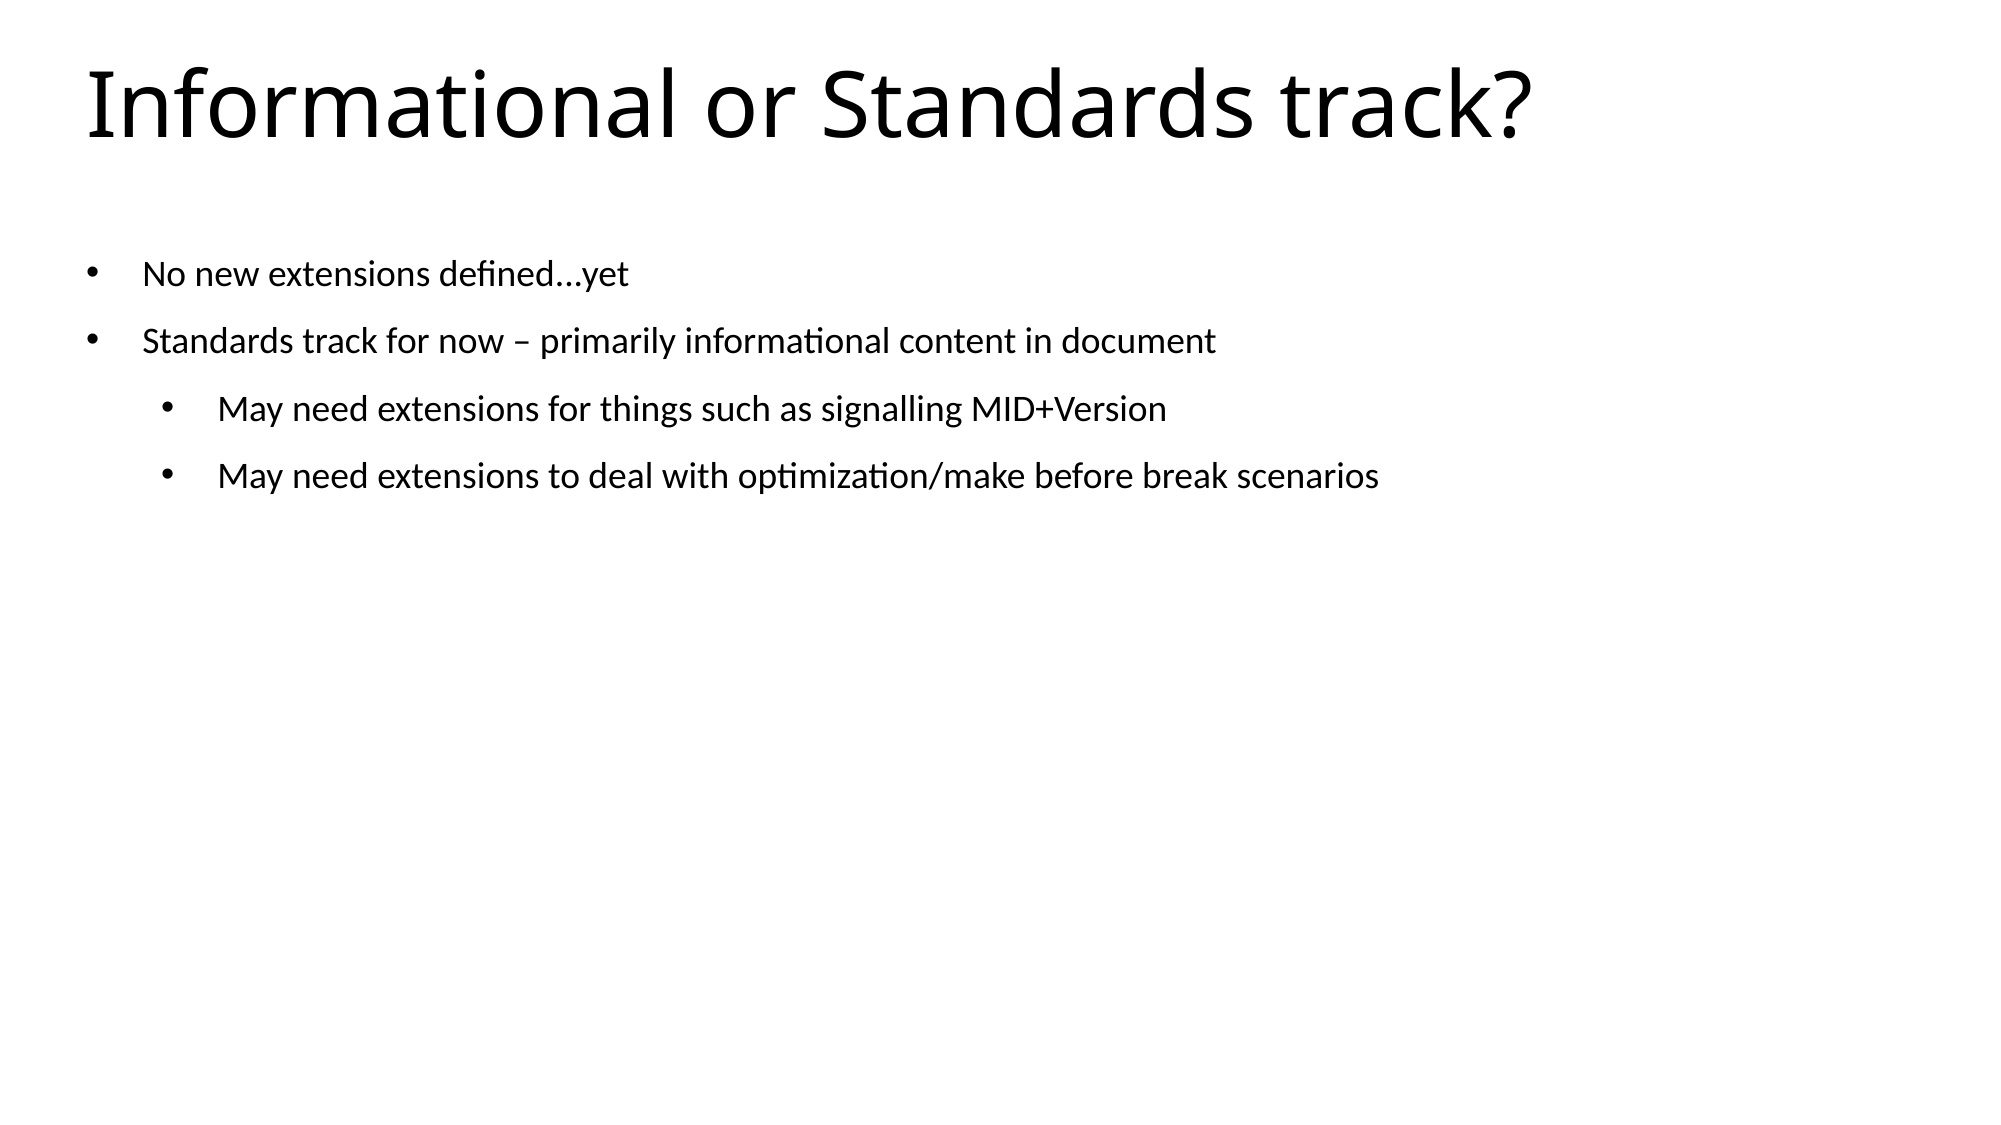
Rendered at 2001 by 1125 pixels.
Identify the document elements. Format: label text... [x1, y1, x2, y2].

text_box No new extensions defined...yet Standards track for now – primarily informational content in document May need extensions for things such as signalling MID+Version May need extensions to deal with optimization/make before break scenarios [71, 218, 1613, 504]
title Informational or Standards track? [71, 0, 1797, 217]
